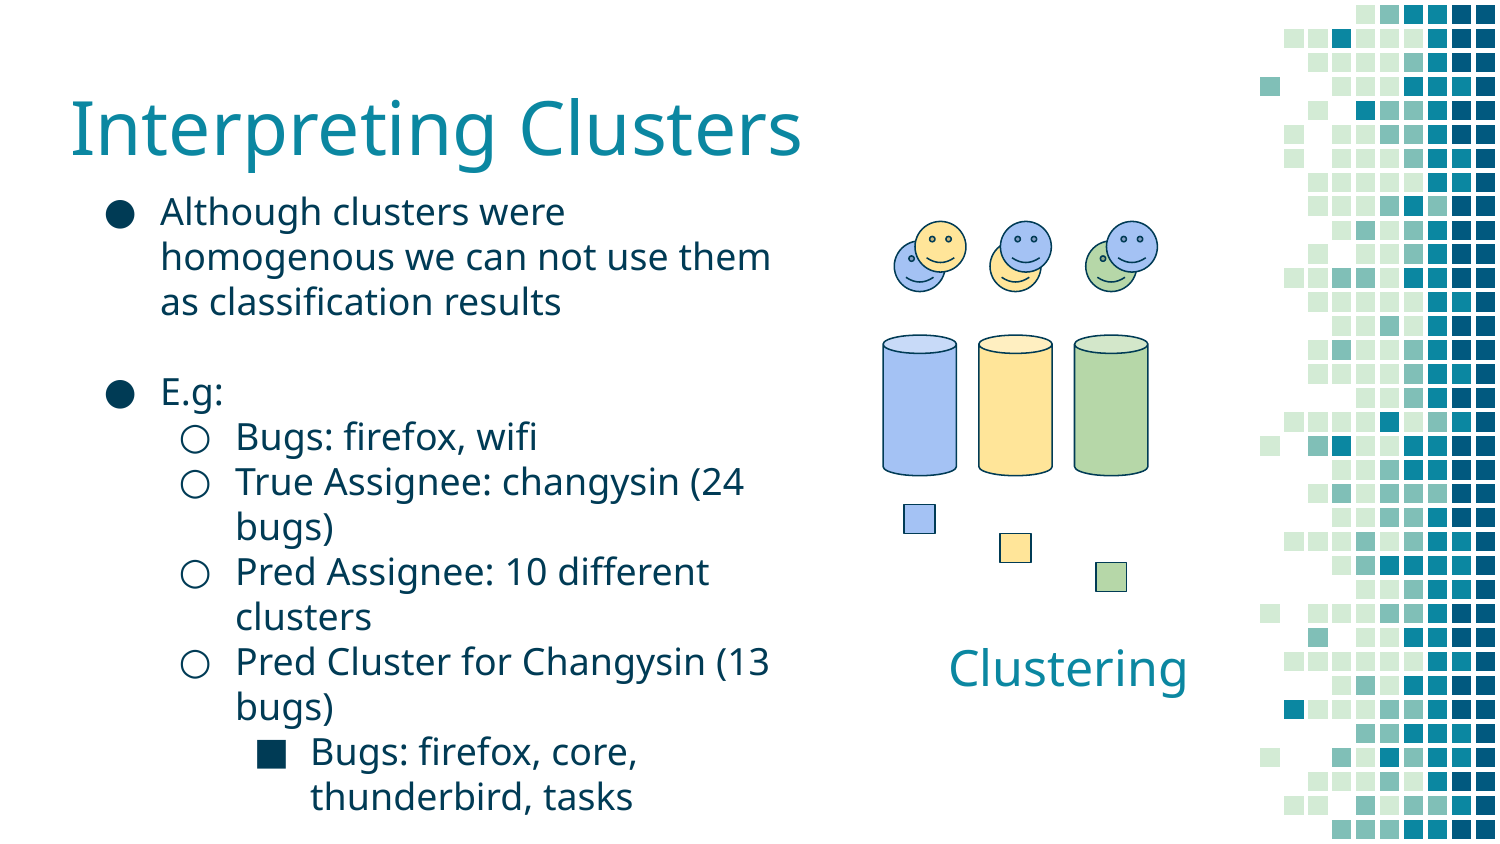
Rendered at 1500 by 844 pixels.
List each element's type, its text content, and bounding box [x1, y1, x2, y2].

text_box [978, 335, 1053, 476]
text_box [990, 246, 1041, 292]
text_box [894, 241, 945, 292]
text_box [883, 335, 957, 476]
title Interpreting Clusters [55, 44, 1165, 186]
text_box [904, 504, 936, 534]
text_box [1095, 562, 1127, 592]
text_box [915, 221, 966, 273]
text_box [1000, 533, 1031, 563]
list Clustering [796, 621, 1277, 707]
text_box [1085, 241, 1136, 292]
text_box [1000, 221, 1052, 273]
text_box Although clusters were homogenous we can not use them as classification results E.g: Bugs: firefox, wifi True Assignee: changysin (24 bugs) Pred Assignee: 10 different clusters Pred Cluster for Changysin (13 bugs) Bugs: firefox, core, thunderbird, tasks Unable to identify which assignee maps to which cluster [70, 172, 796, 744]
text_box [1074, 335, 1148, 476]
text_box [1106, 221, 1158, 273]
